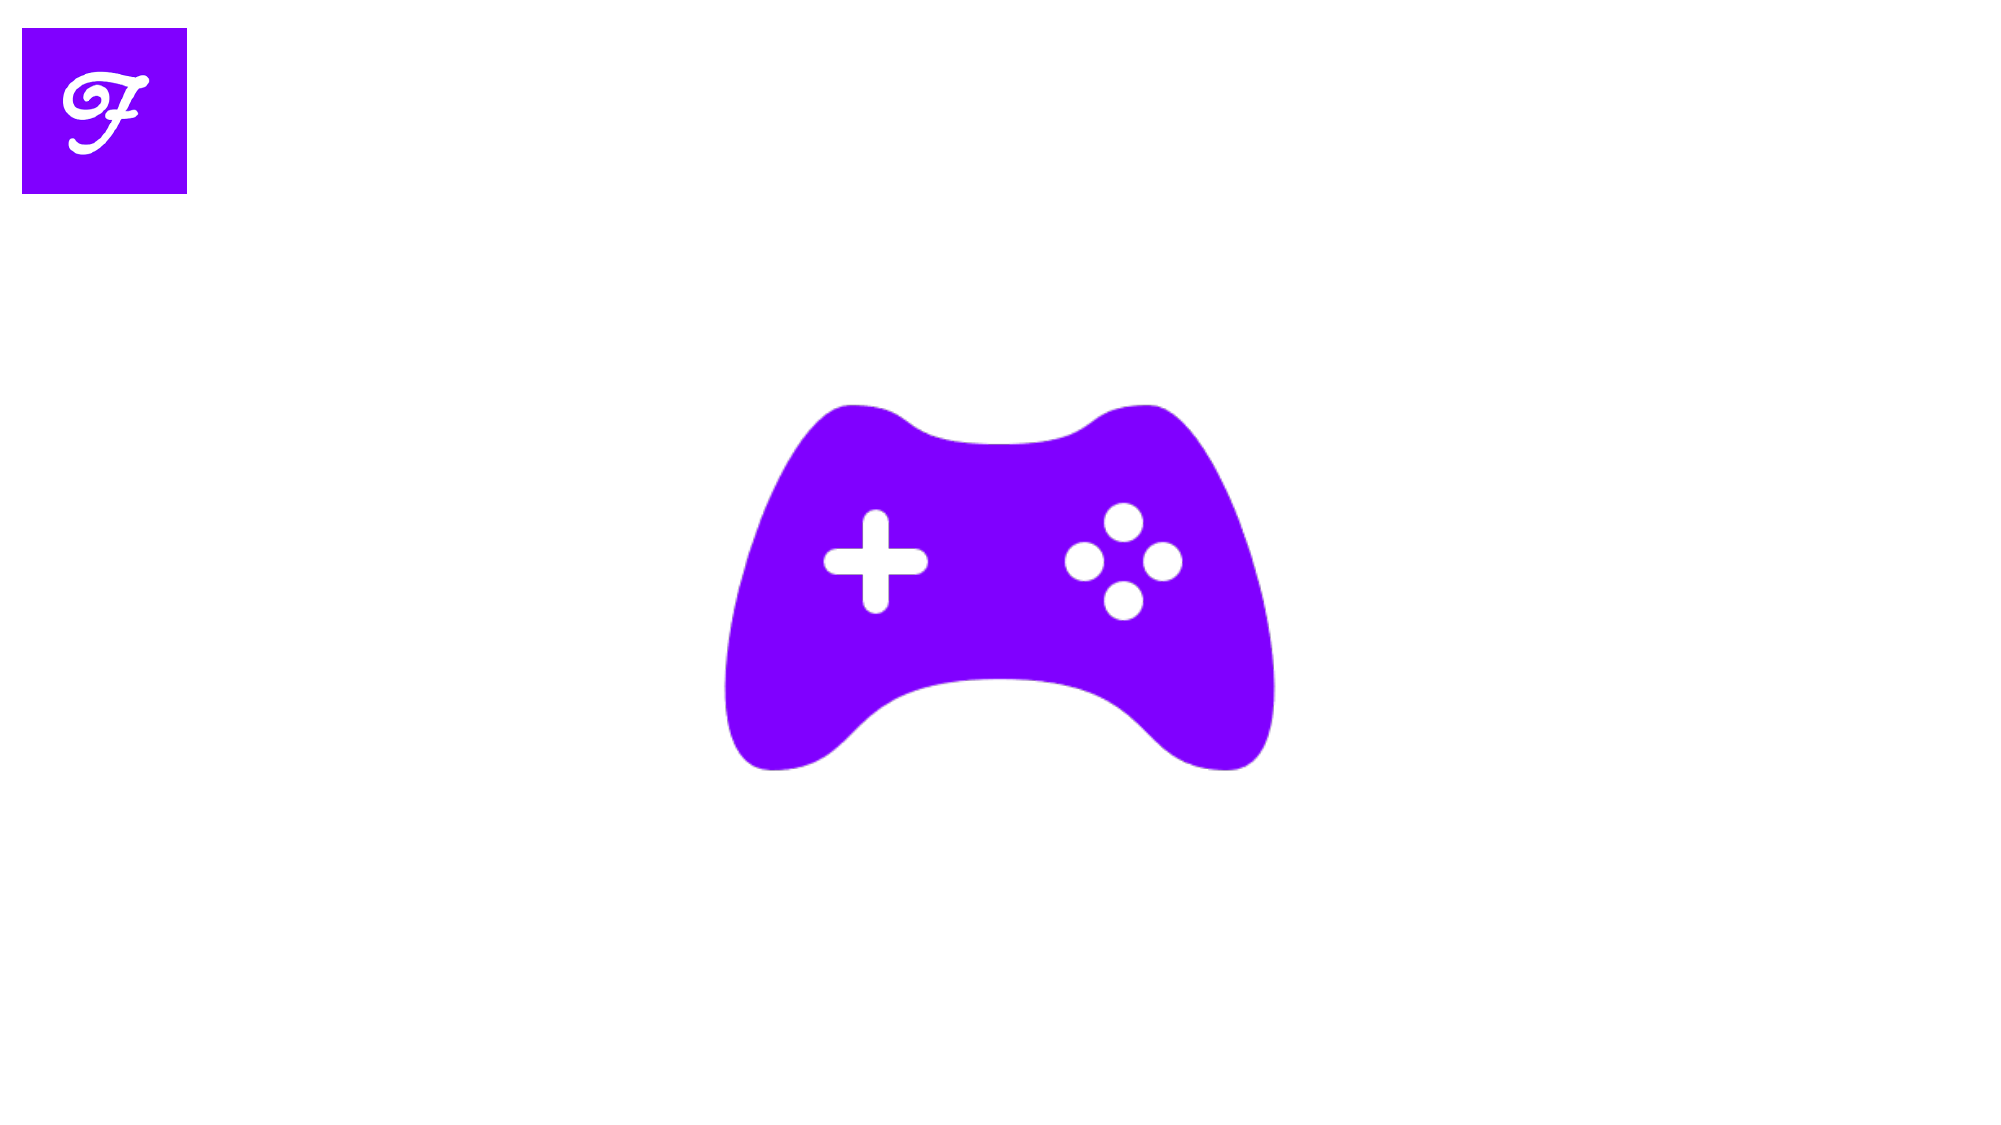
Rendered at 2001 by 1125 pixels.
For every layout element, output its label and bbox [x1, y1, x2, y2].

picture [22, 28, 187, 194]
picture [687, 275, 1313, 901]
